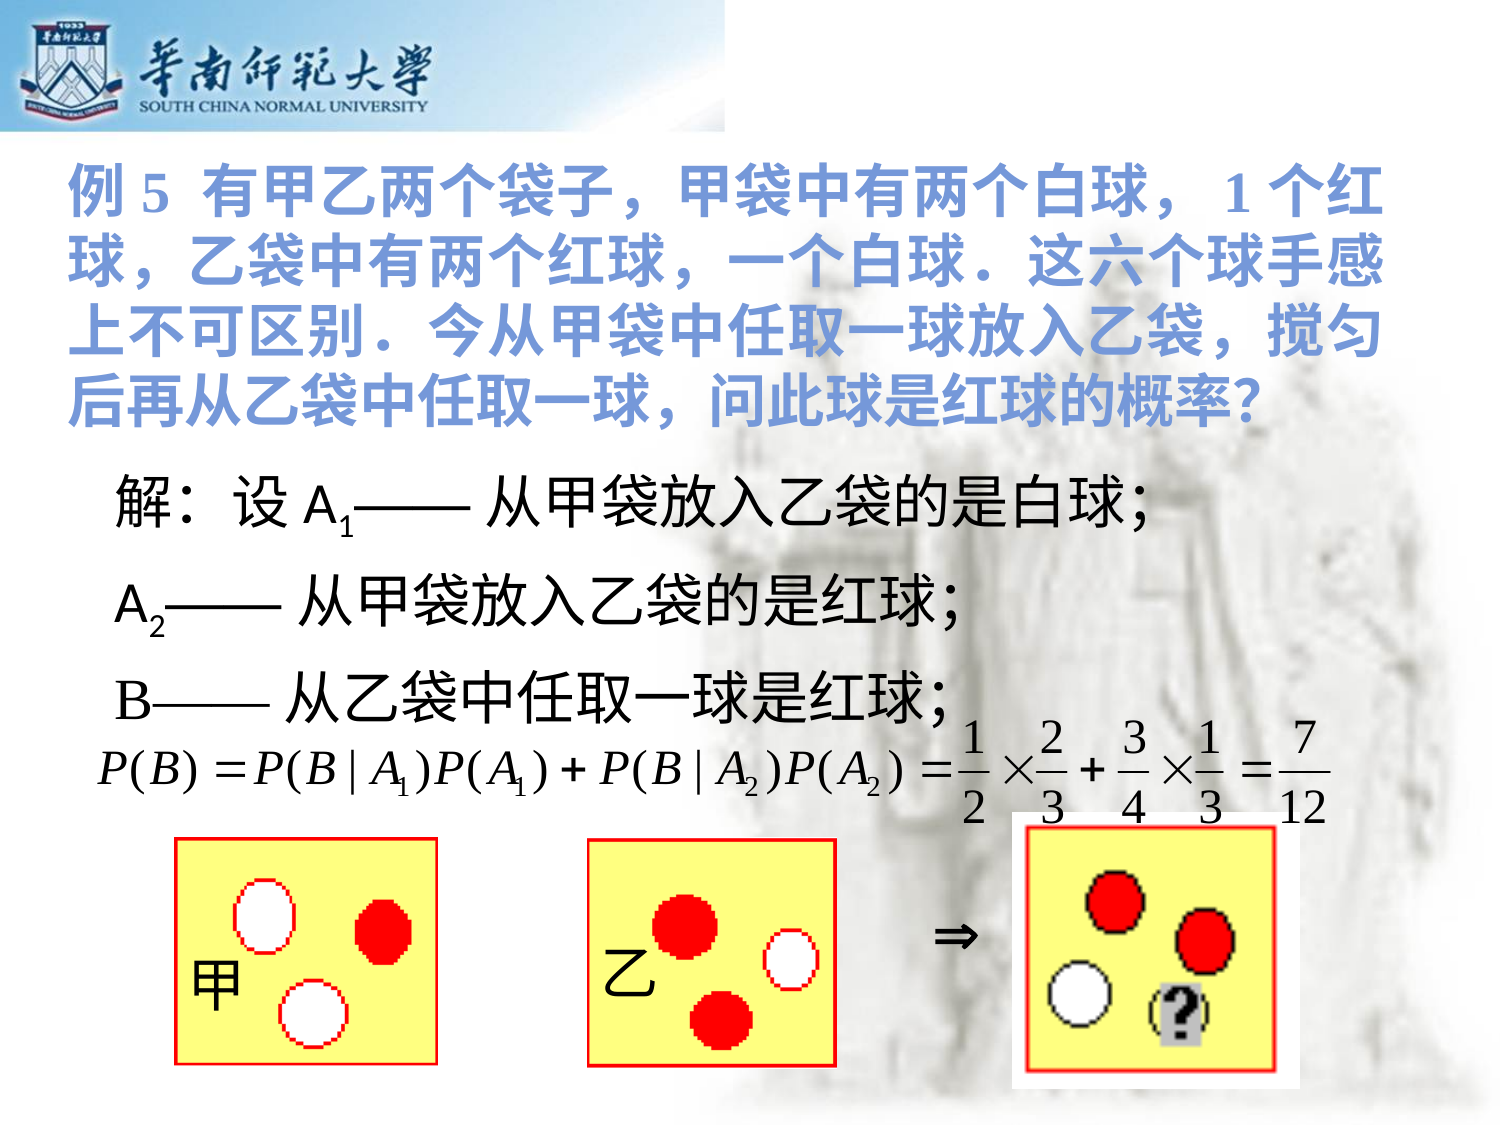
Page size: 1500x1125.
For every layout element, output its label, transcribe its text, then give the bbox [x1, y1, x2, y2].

text_box  [918, 887, 995, 973]
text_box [1012, 843, 1301, 1090]
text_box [174, 837, 438, 1068]
text_box 例5 有甲乙两个袋子，甲袋中有两个白球，1个红球，乙袋中有两个红球，一个白球．这六个球手感上不可区别．今从甲袋中任取一球放入乙袋，搅匀后再从乙袋中任取一球，问此球是红球的概率？ [53, 146, 1400, 442]
text_box 解：设A1——从甲袋放入乙袋的是白球； A2——从甲袋放入乙袋的是红球； B——从乙袋中任取一球是红球； [99, 437, 1200, 704]
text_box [587, 837, 837, 1069]
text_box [88, 705, 1339, 835]
picture [0, 0, 1500, 1125]
